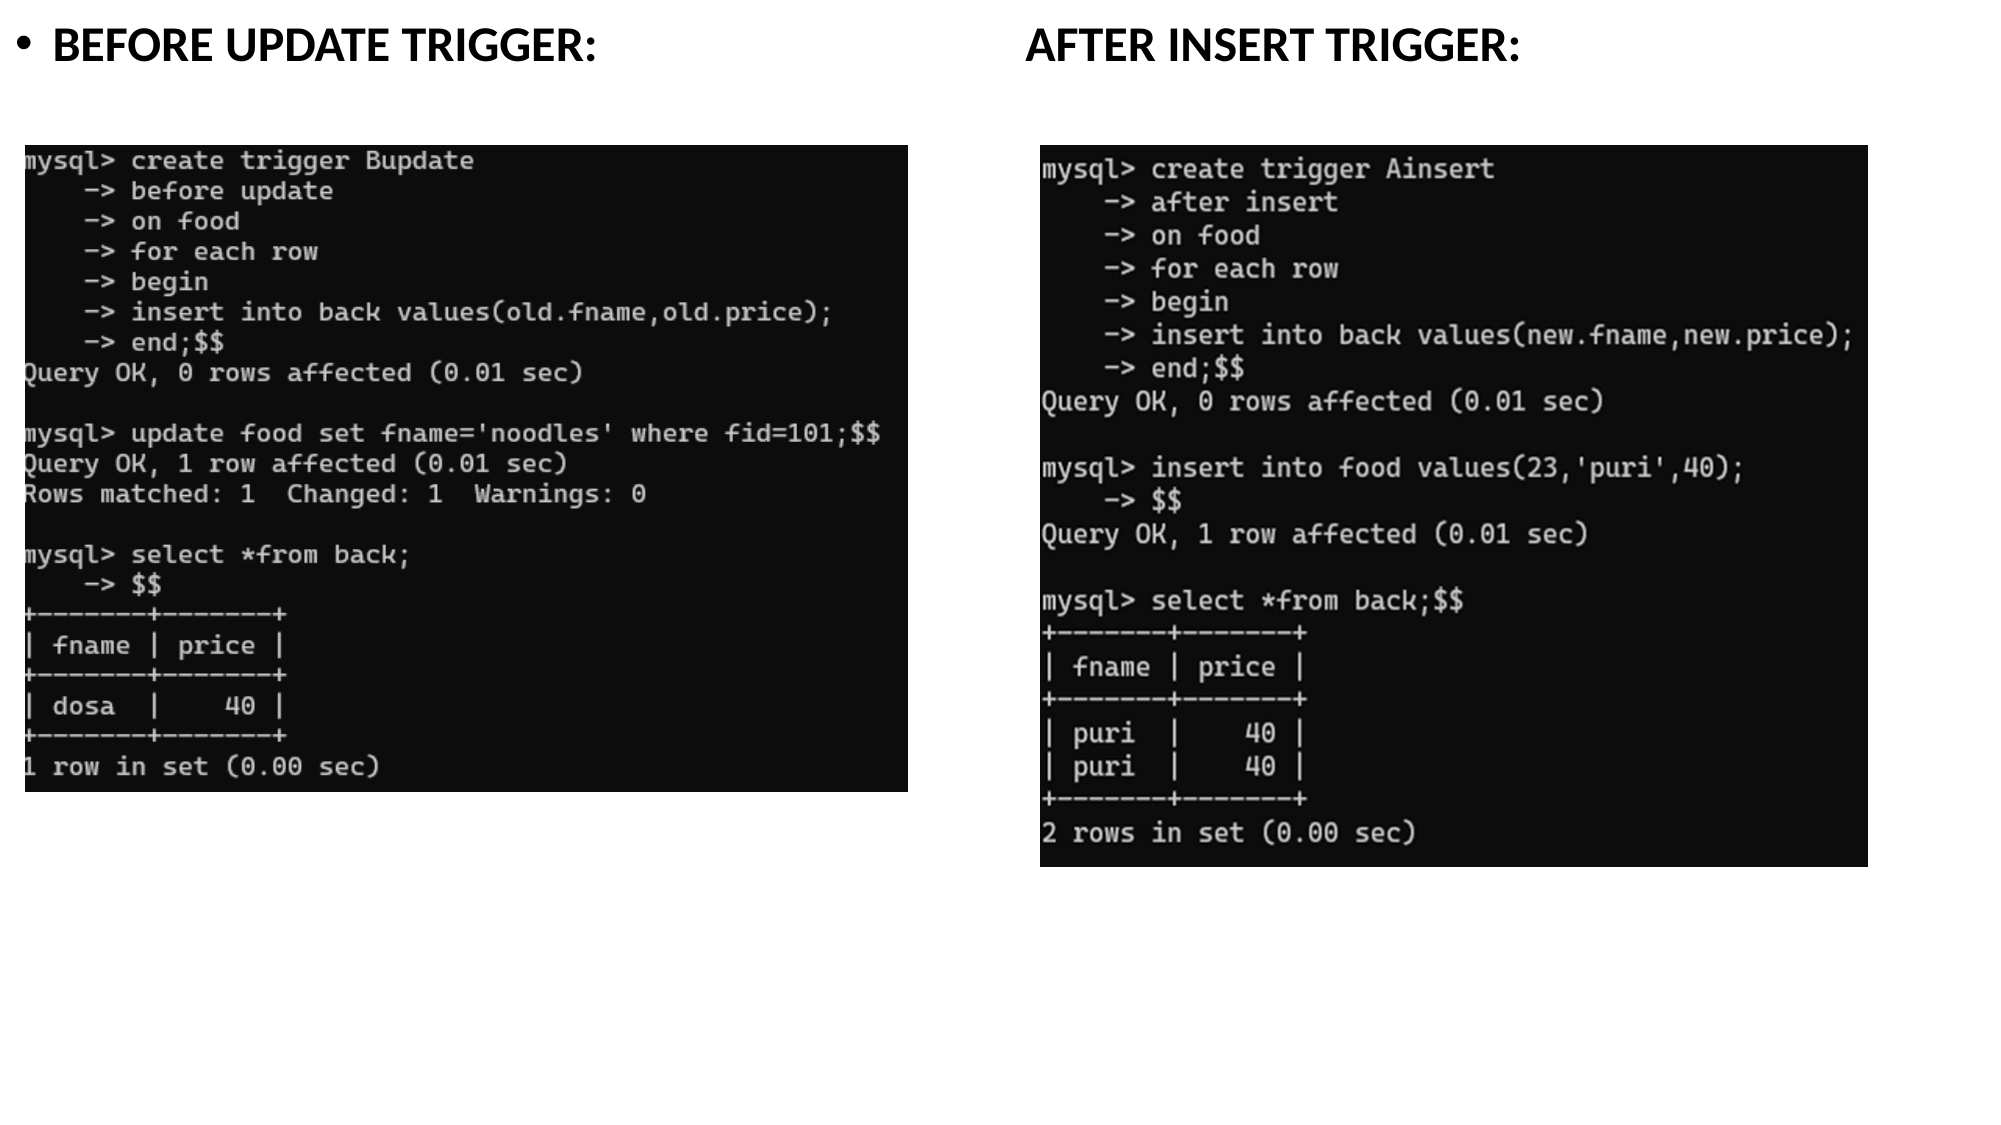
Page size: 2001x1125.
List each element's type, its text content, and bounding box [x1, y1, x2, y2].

list BEFORE UPDATE TRIGGER: AFTER INSERT TRIGGER: [0, 10, 2000, 1125]
picture [1040, 145, 1868, 867]
picture [25, 145, 909, 792]
